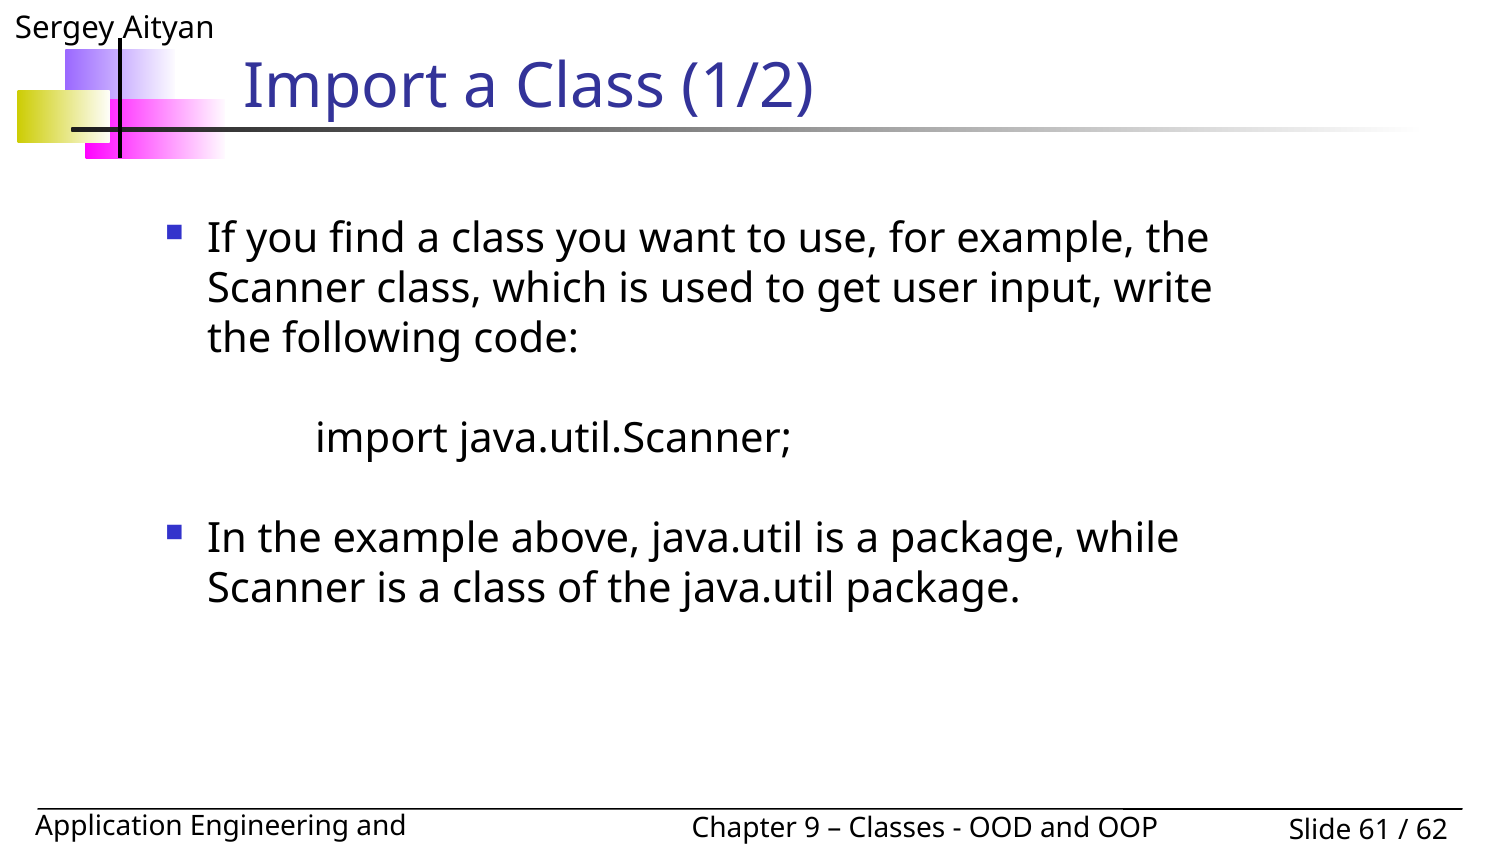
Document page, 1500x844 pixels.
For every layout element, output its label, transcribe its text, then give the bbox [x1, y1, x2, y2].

title Import a Class (1/2) [228, 46, 1332, 128]
list If you find a class you want to use, for example, the Scanner class, which is used to get user input, write the following code: import java.util.Scanner; In the example above, java.util is a package, while Scanner is a class of the java.util package. [150, 203, 1275, 641]
